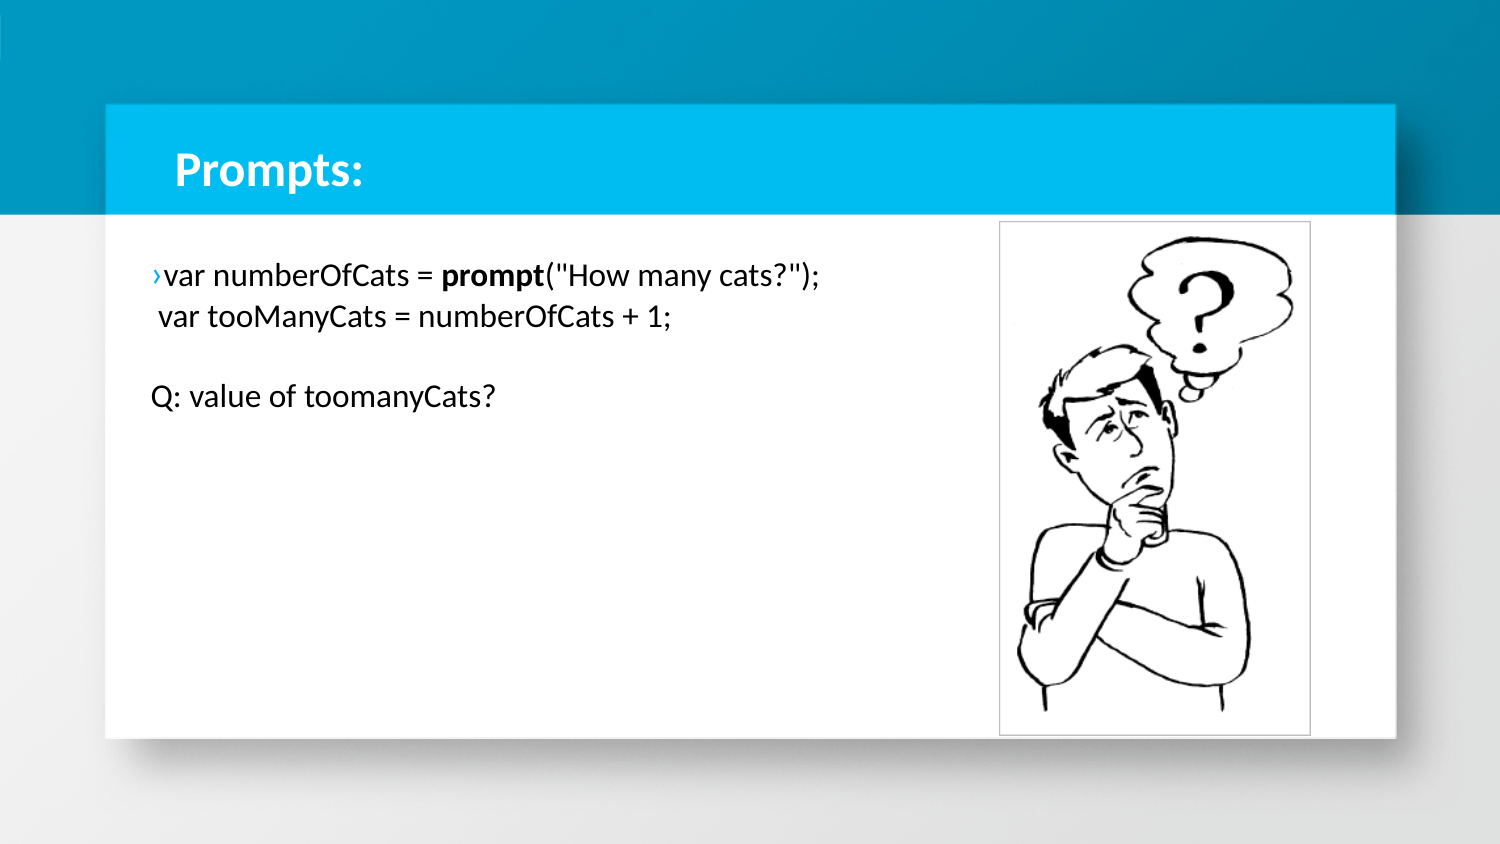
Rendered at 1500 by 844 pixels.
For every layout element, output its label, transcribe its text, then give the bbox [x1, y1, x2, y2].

text_box ›var numberOfCats = prompt("How many cats?"); var tooManyCats = numberOfCats + 1; Q: value of toomanyCats? [150, 246, 994, 414]
picture [0, 215, 1500, 844]
title Prompts: [174, 134, 1238, 278]
